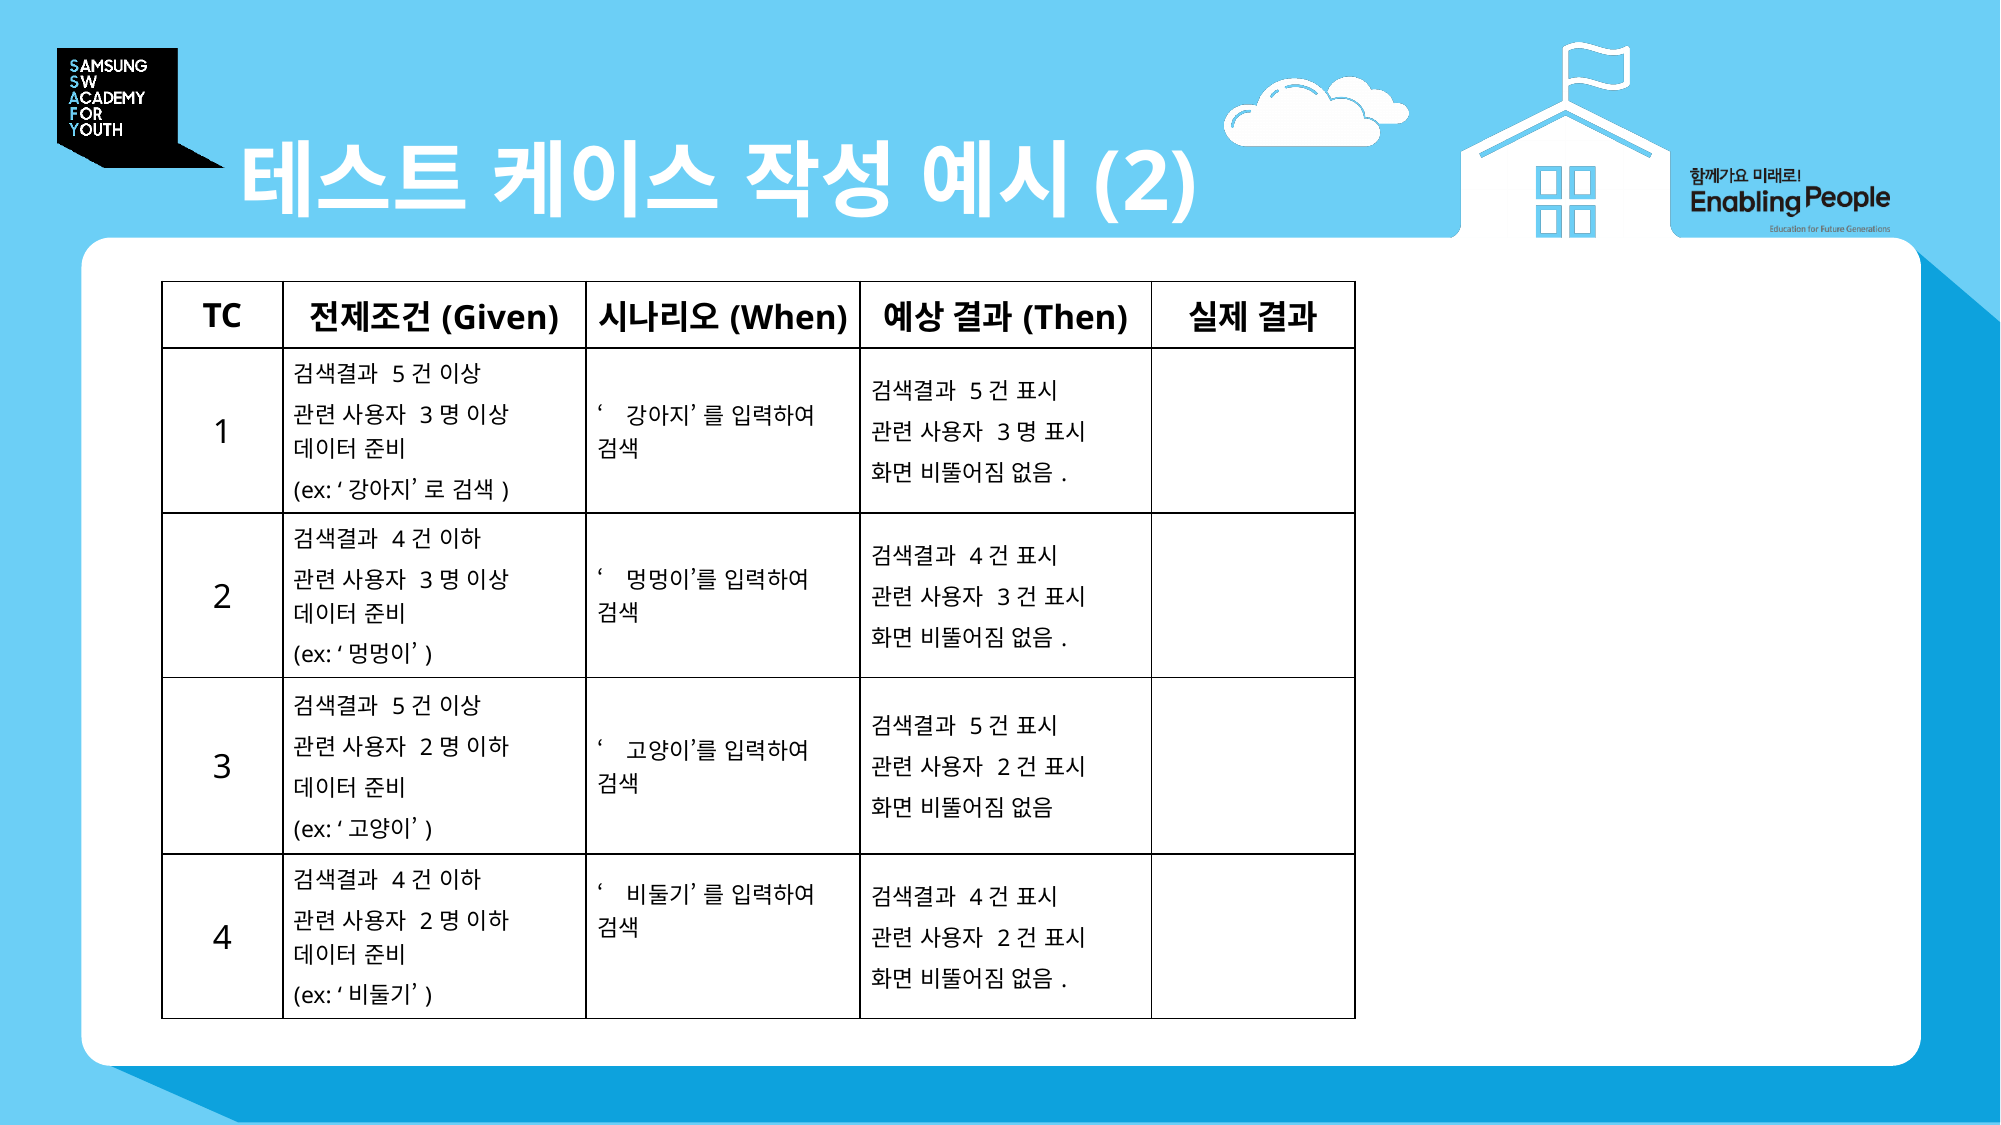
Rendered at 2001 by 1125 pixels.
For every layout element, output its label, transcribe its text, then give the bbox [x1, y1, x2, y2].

picture [1450, 42, 1681, 238]
table_cell ‘비둘기’ 를 입력하여 검색 [587, 855, 859, 1018]
table_cell 1 [163, 349, 282, 512]
table_cell ‘강아지’ 를 입력하여 검색 [587, 349, 859, 512]
table_header TC [163, 282, 282, 347]
table_header 예상 결과(Then) [861, 282, 1151, 347]
table_cell [1152, 855, 1354, 1018]
title 테스트 케이스 작성 예시(2) [224, 130, 1290, 215]
table_cell 검색결과 4건 이하 관련 사용자 3명 이상 데이터 준비 (ex: ‘멍멍이’) [284, 514, 585, 677]
table_cell [1152, 514, 1354, 677]
table_cell 검색결과 5건 표시 관련 사용자 2건 표시 화면 비뚤어짐 없음 [861, 678, 1151, 853]
table_cell ‘멍멍이’를 입력하여 검색 [587, 514, 859, 677]
table_header 실제 결과 [1152, 282, 1354, 347]
table_cell 검색결과 4건 이하 관련 사용자 2명 이하 데이터 준비 (ex: ‘비둘기’) [284, 855, 585, 1018]
table_header 전제조건(Given) [284, 282, 585, 347]
table_cell 2 [163, 514, 282, 677]
picture [1217, 72, 1416, 153]
table_cell 3 [163, 678, 282, 853]
picture [1690, 168, 1890, 232]
table_cell 검색결과 5건 표시 관련 사용자 3명 표시 화면 비뚤어짐 없음. [861, 349, 1151, 512]
table_cell 검색결과 5건 이상 관련 사용자 3명 이상 데이터 준비 (ex: ‘강아지’ 로 검색) [284, 349, 585, 512]
table_header 시나리오(When) [587, 282, 859, 347]
table_cell [1152, 349, 1354, 512]
table_cell 검색결과 5건 이상 관련 사용자 2명 이하 데이터 준비 (ex: ‘고양이’) [284, 678, 585, 853]
table_cell 검색결과 4건 표시 관련 사용자 2건 표시 화면 비뚤어짐 없음. [861, 855, 1151, 1018]
table_cell 검색결과 4건 표시 관련 사용자 3건 표시 화면 비뚤어짐 없음. [861, 514, 1151, 677]
picture [57, 48, 225, 168]
table_cell ‘고양이’를 입력하여 검색 [587, 678, 859, 853]
table_cell 4 [163, 855, 282, 1018]
table_cell [1152, 678, 1354, 853]
